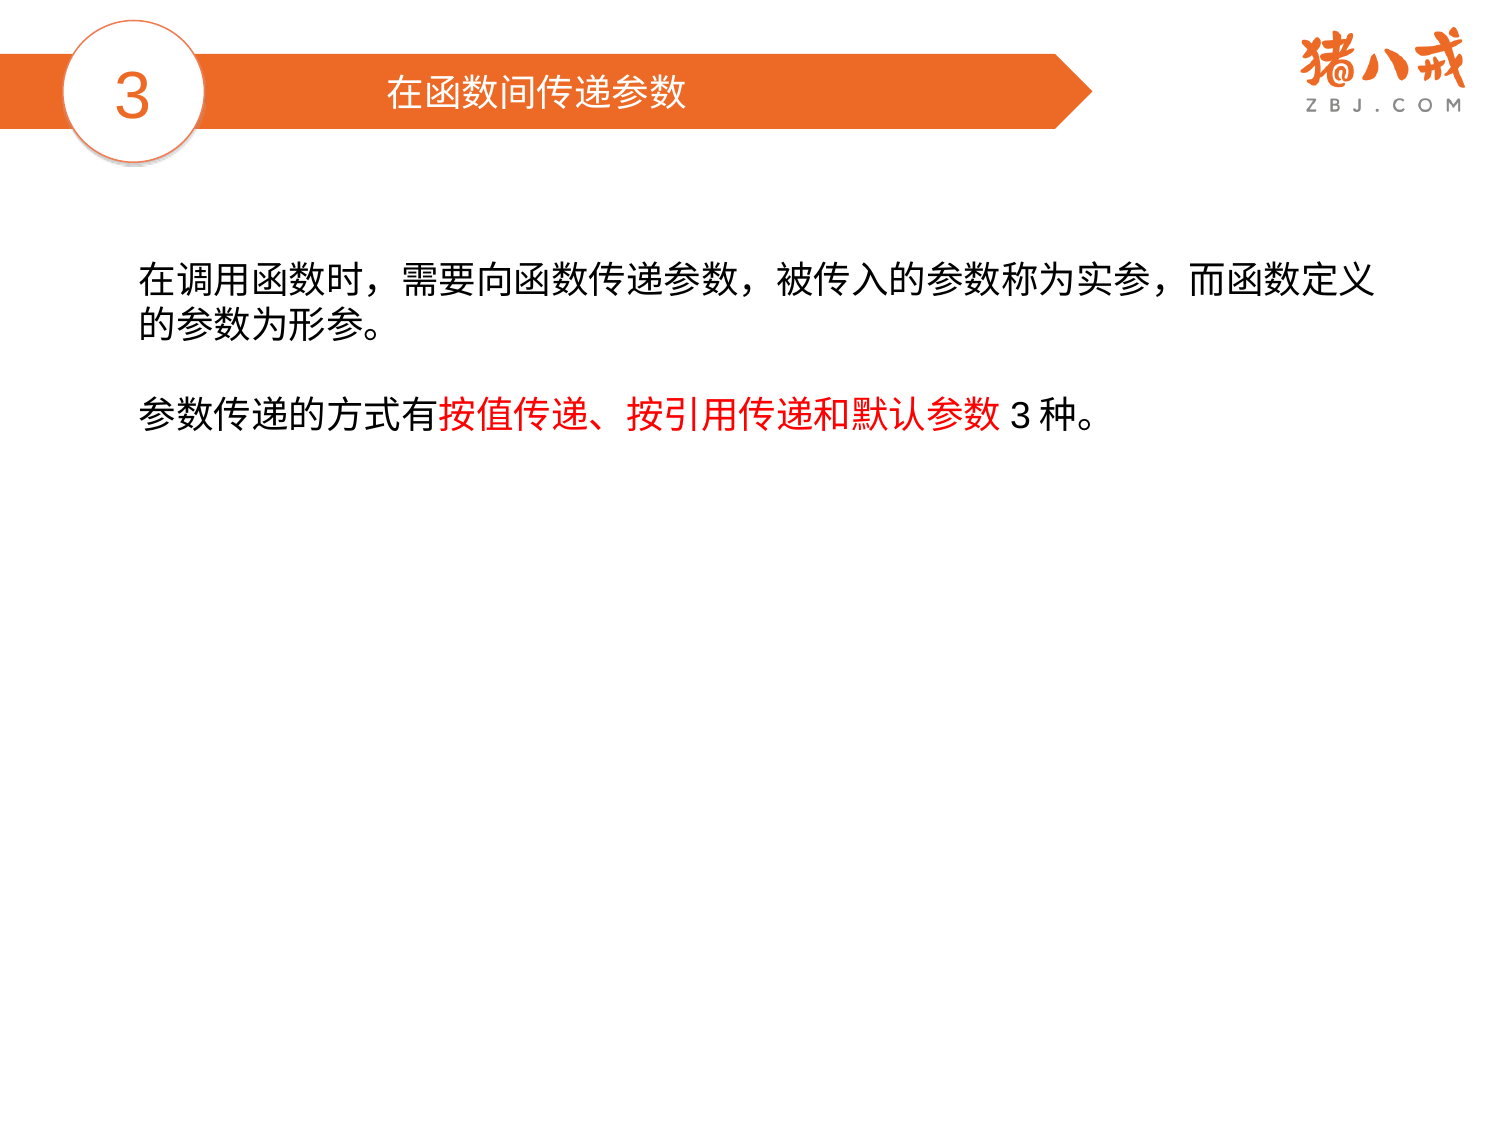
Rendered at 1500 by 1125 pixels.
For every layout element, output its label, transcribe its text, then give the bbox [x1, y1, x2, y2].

text_box 在调用函数时，需要向函数传递参数，被传入的参数称为实参，而函数定义的参数为形参。 参数传递的方式有按值传递、按引用传递和默认参数3种。 [123, 248, 1408, 579]
text_box 在函数间传递参数 [0, 52, 74, 130]
text_box [64, 219, 1447, 985]
text_box 在函数间传递参数 [194, 52, 1094, 130]
text_box 3 [62, 20, 205, 163]
picture [1281, 15, 1483, 128]
